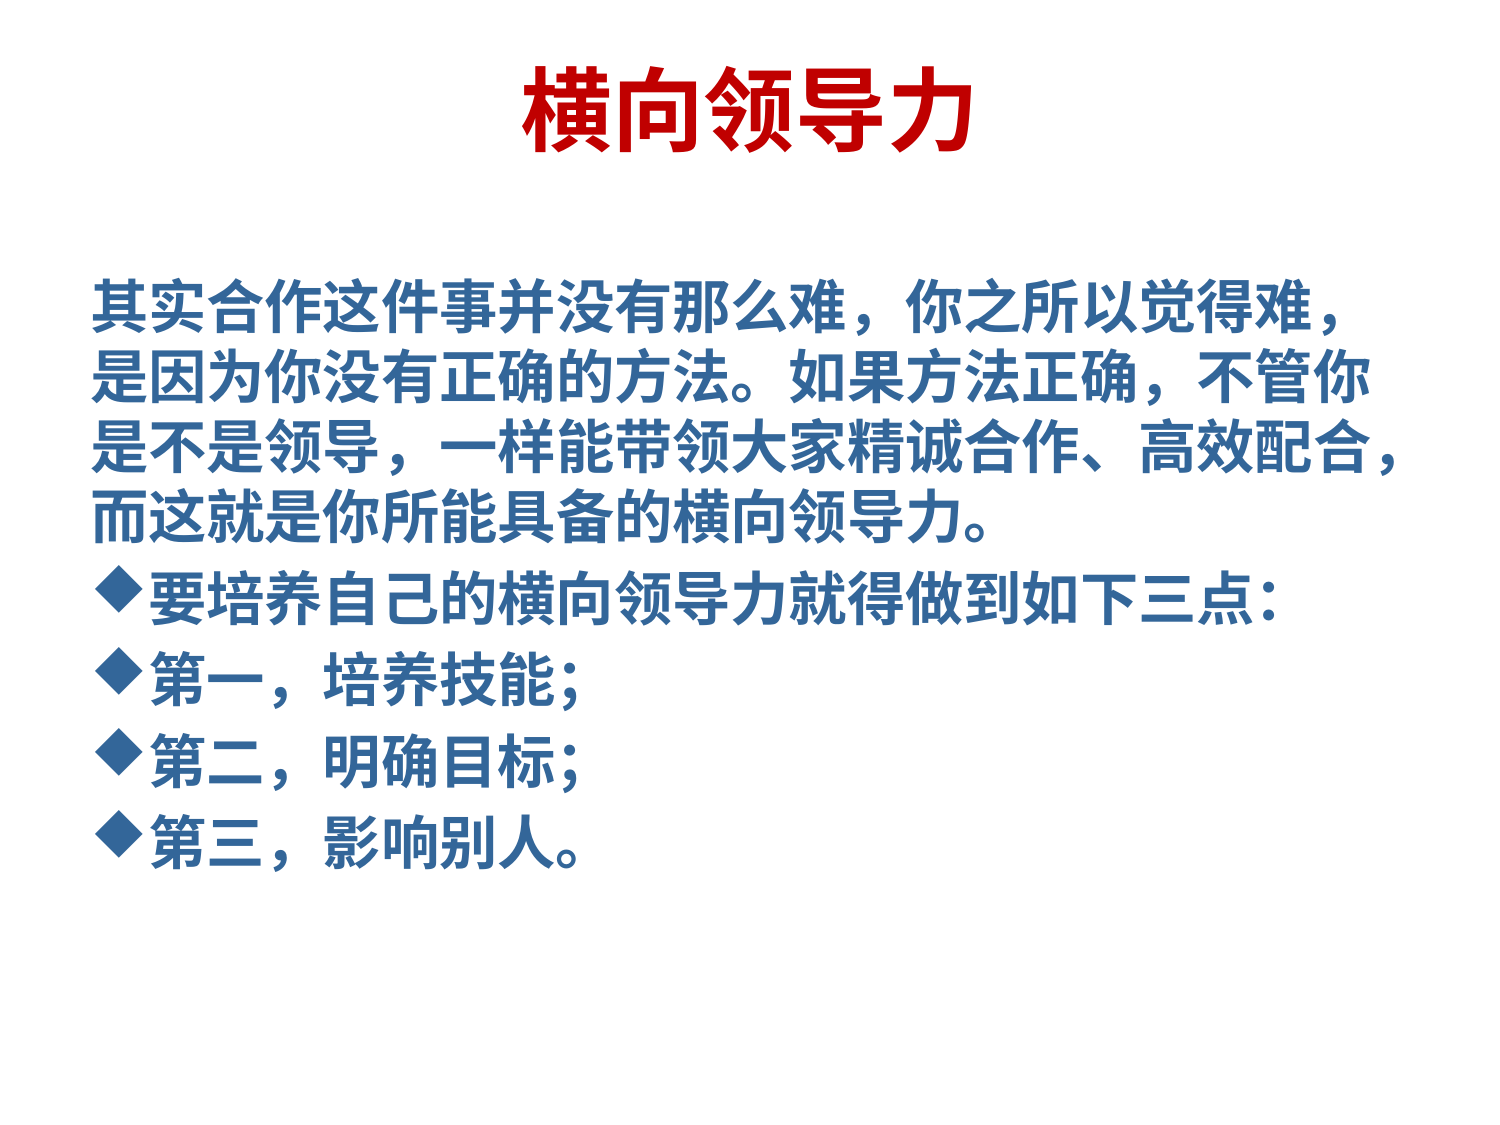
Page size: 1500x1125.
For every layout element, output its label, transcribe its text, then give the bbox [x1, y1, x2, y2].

title 横向领导力 [75, 45, 1425, 233]
list 其实合作这件事并没有那么难，你之所以觉得难，是因为你没有正确的方法。如果方法正确，不管你是不是领导，一样能带领大家精诚合作、高效配合，而这就是你所能具备的横向领导力。 要培养自己的横向领导力就得做到如下三点： 第一，培养技能； 第二，明确目标； 第三，影响别人。 [75, 262, 1425, 1005]
